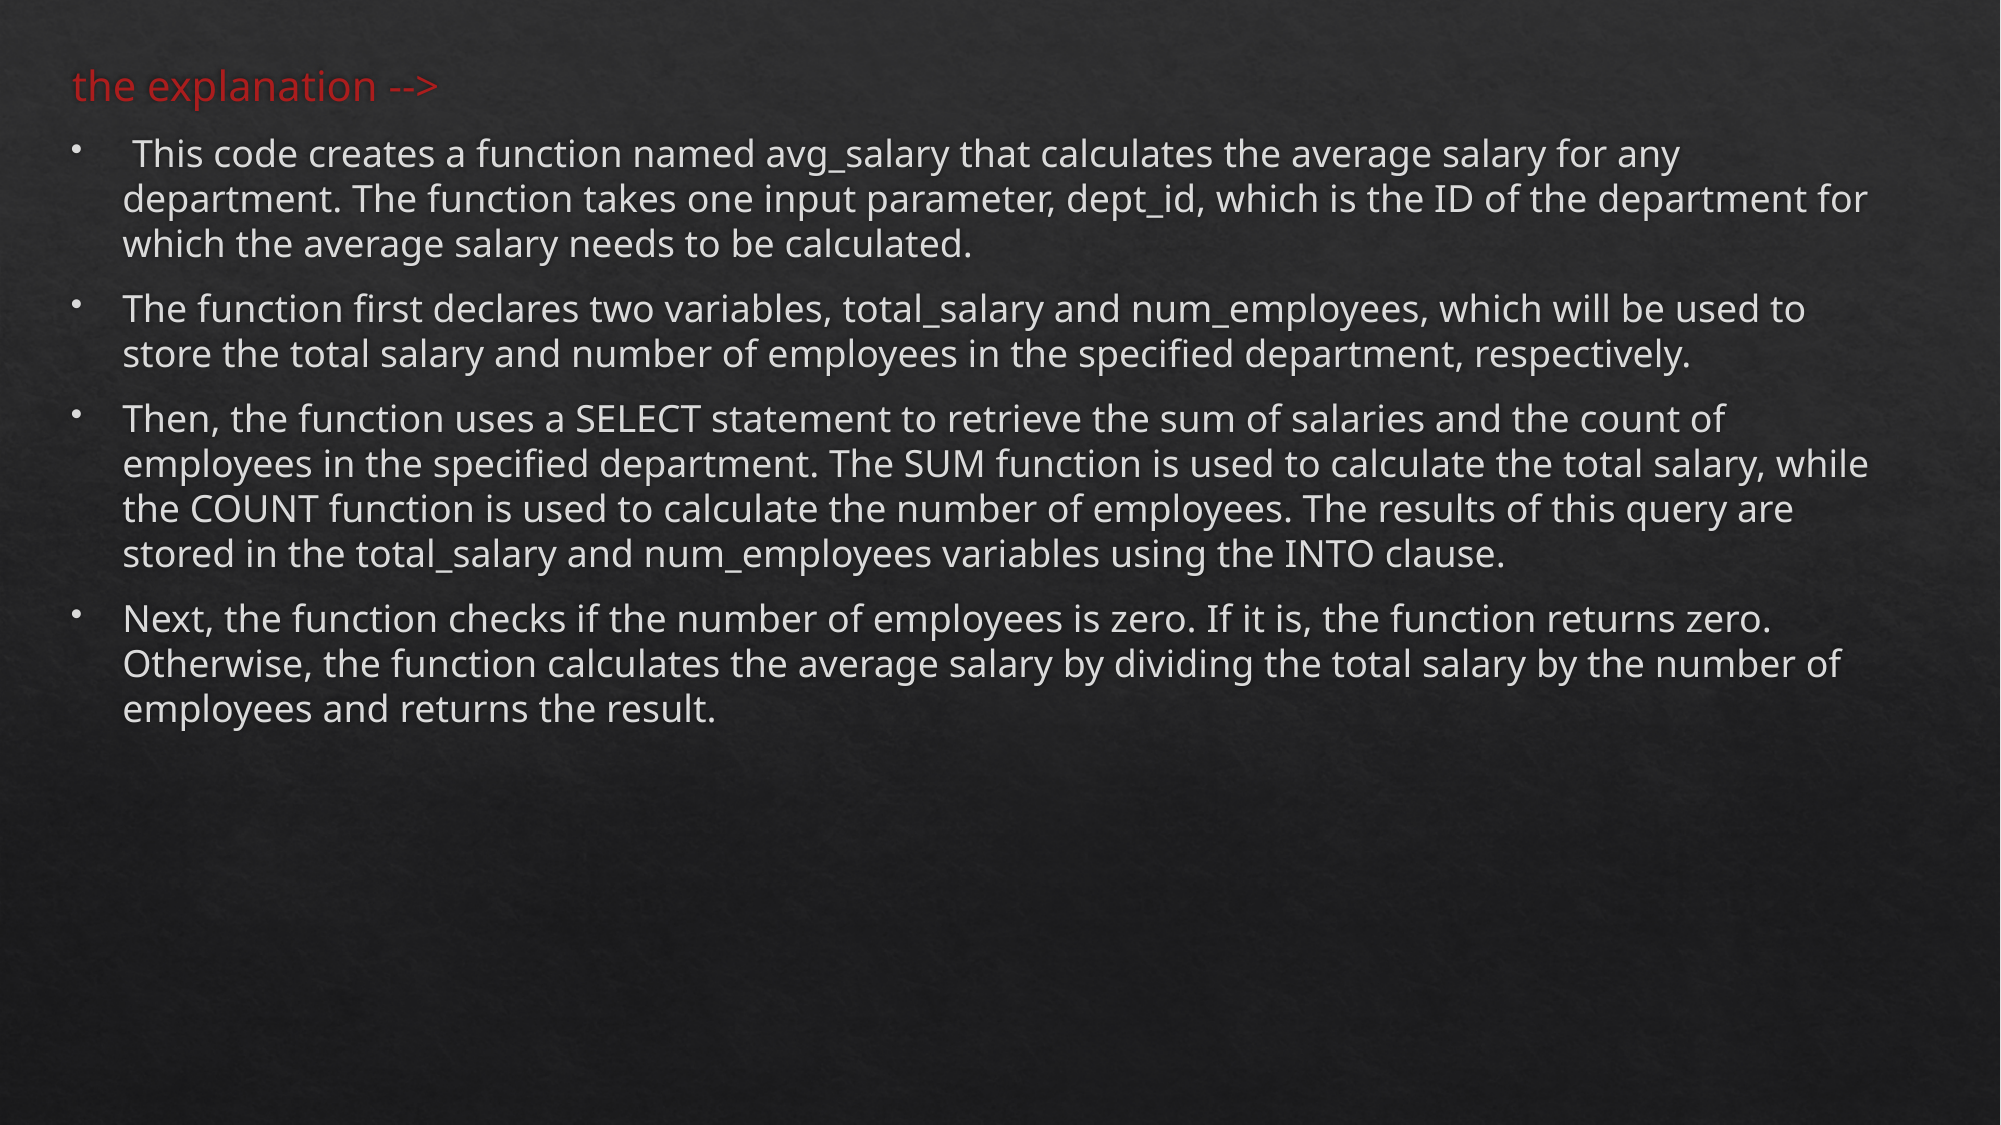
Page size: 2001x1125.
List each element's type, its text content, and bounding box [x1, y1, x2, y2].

list the explanation --> This code creates a function named avg_salary that calculates the average salary for any department. The function takes one input parameter, dept_id, which is the ID of the department for which the average salary needs to be calculated. The function first declares two variables, total_salary and num_employees, which will be used to store the total salary and number of employees in the specified department, respectively. Then, the function uses a SELECT statement to retrieve the sum of salaries and the count of employees in the specified department. The SUM function is used to calculate the total salary, while the COUNT function is used to calculate the number of employees. The results of this query are stored in the total_salary and num_employees variables using the INTO clause. Next, the function checks if the number of employees is zero. If it is, the function returns zero. Otherwise, the function calculates the average salary by dividing the total salary by the number of employees and returns the result. [51, 52, 1889, 1077]
